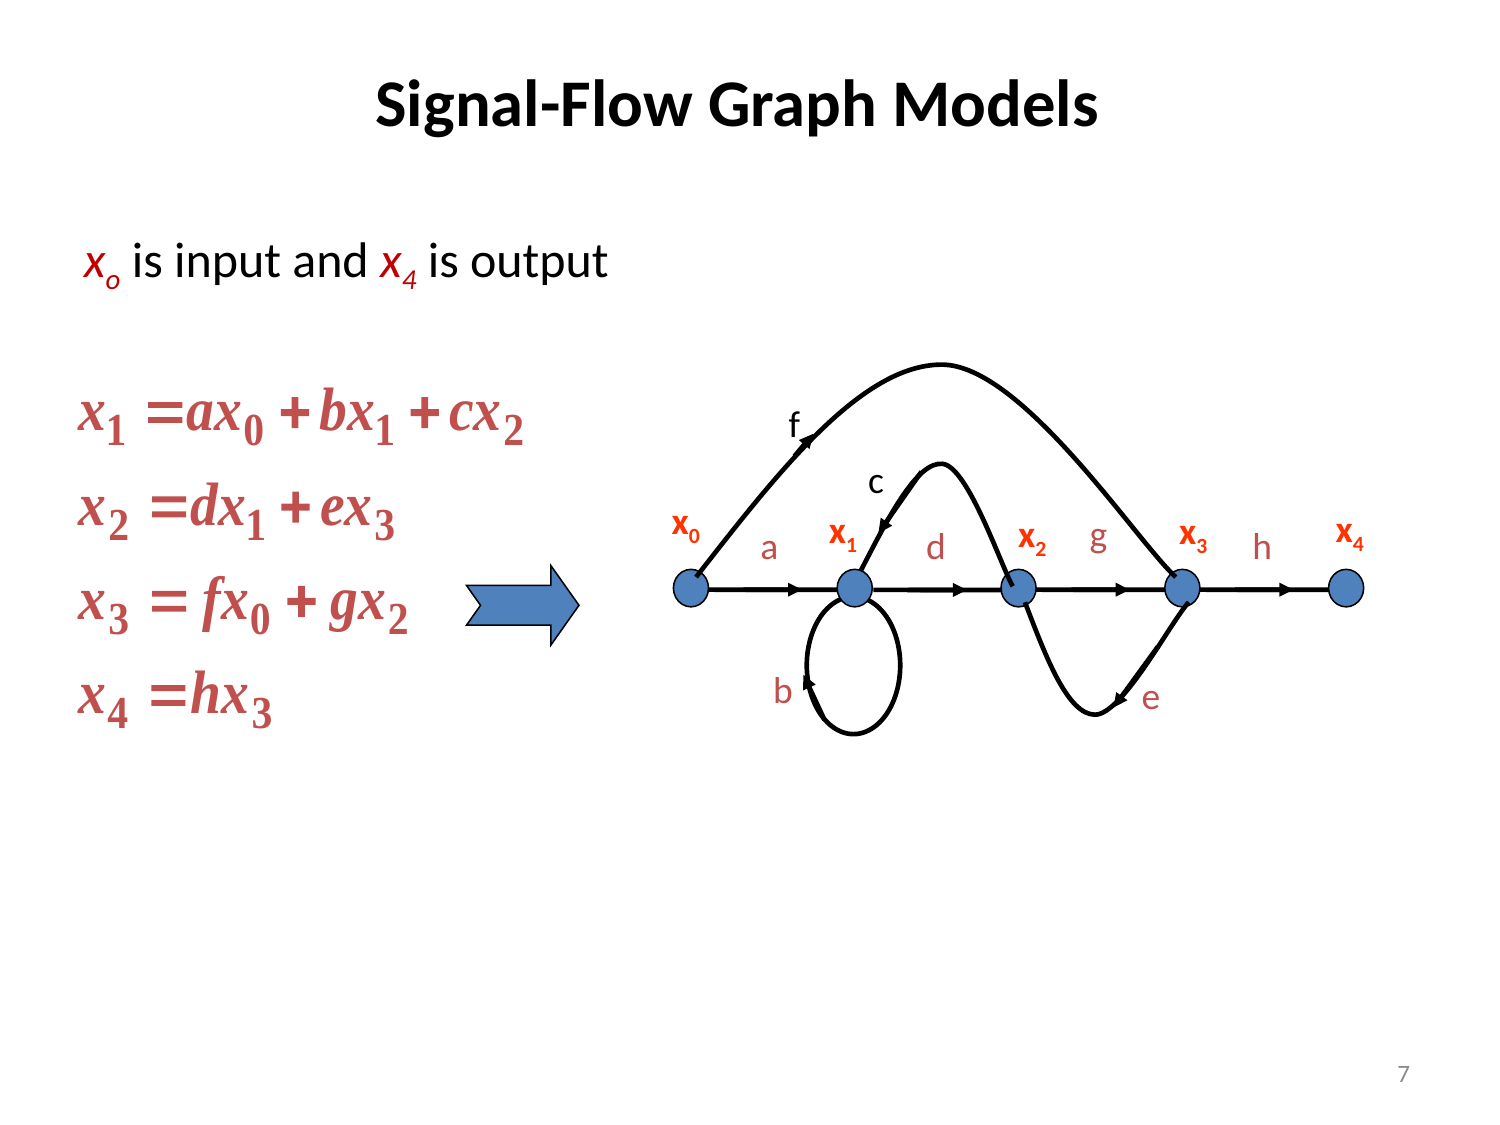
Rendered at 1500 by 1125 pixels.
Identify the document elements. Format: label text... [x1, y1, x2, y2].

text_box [65, 372, 535, 740]
text_box xo is input and x4 is output [69, 219, 635, 303]
slide_number 7 [1074, 1042, 1425, 1103]
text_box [649, 364, 1387, 740]
text_box [538, 565, 579, 646]
title Signal-Flow Graph Models [99, 50, 1375, 150]
